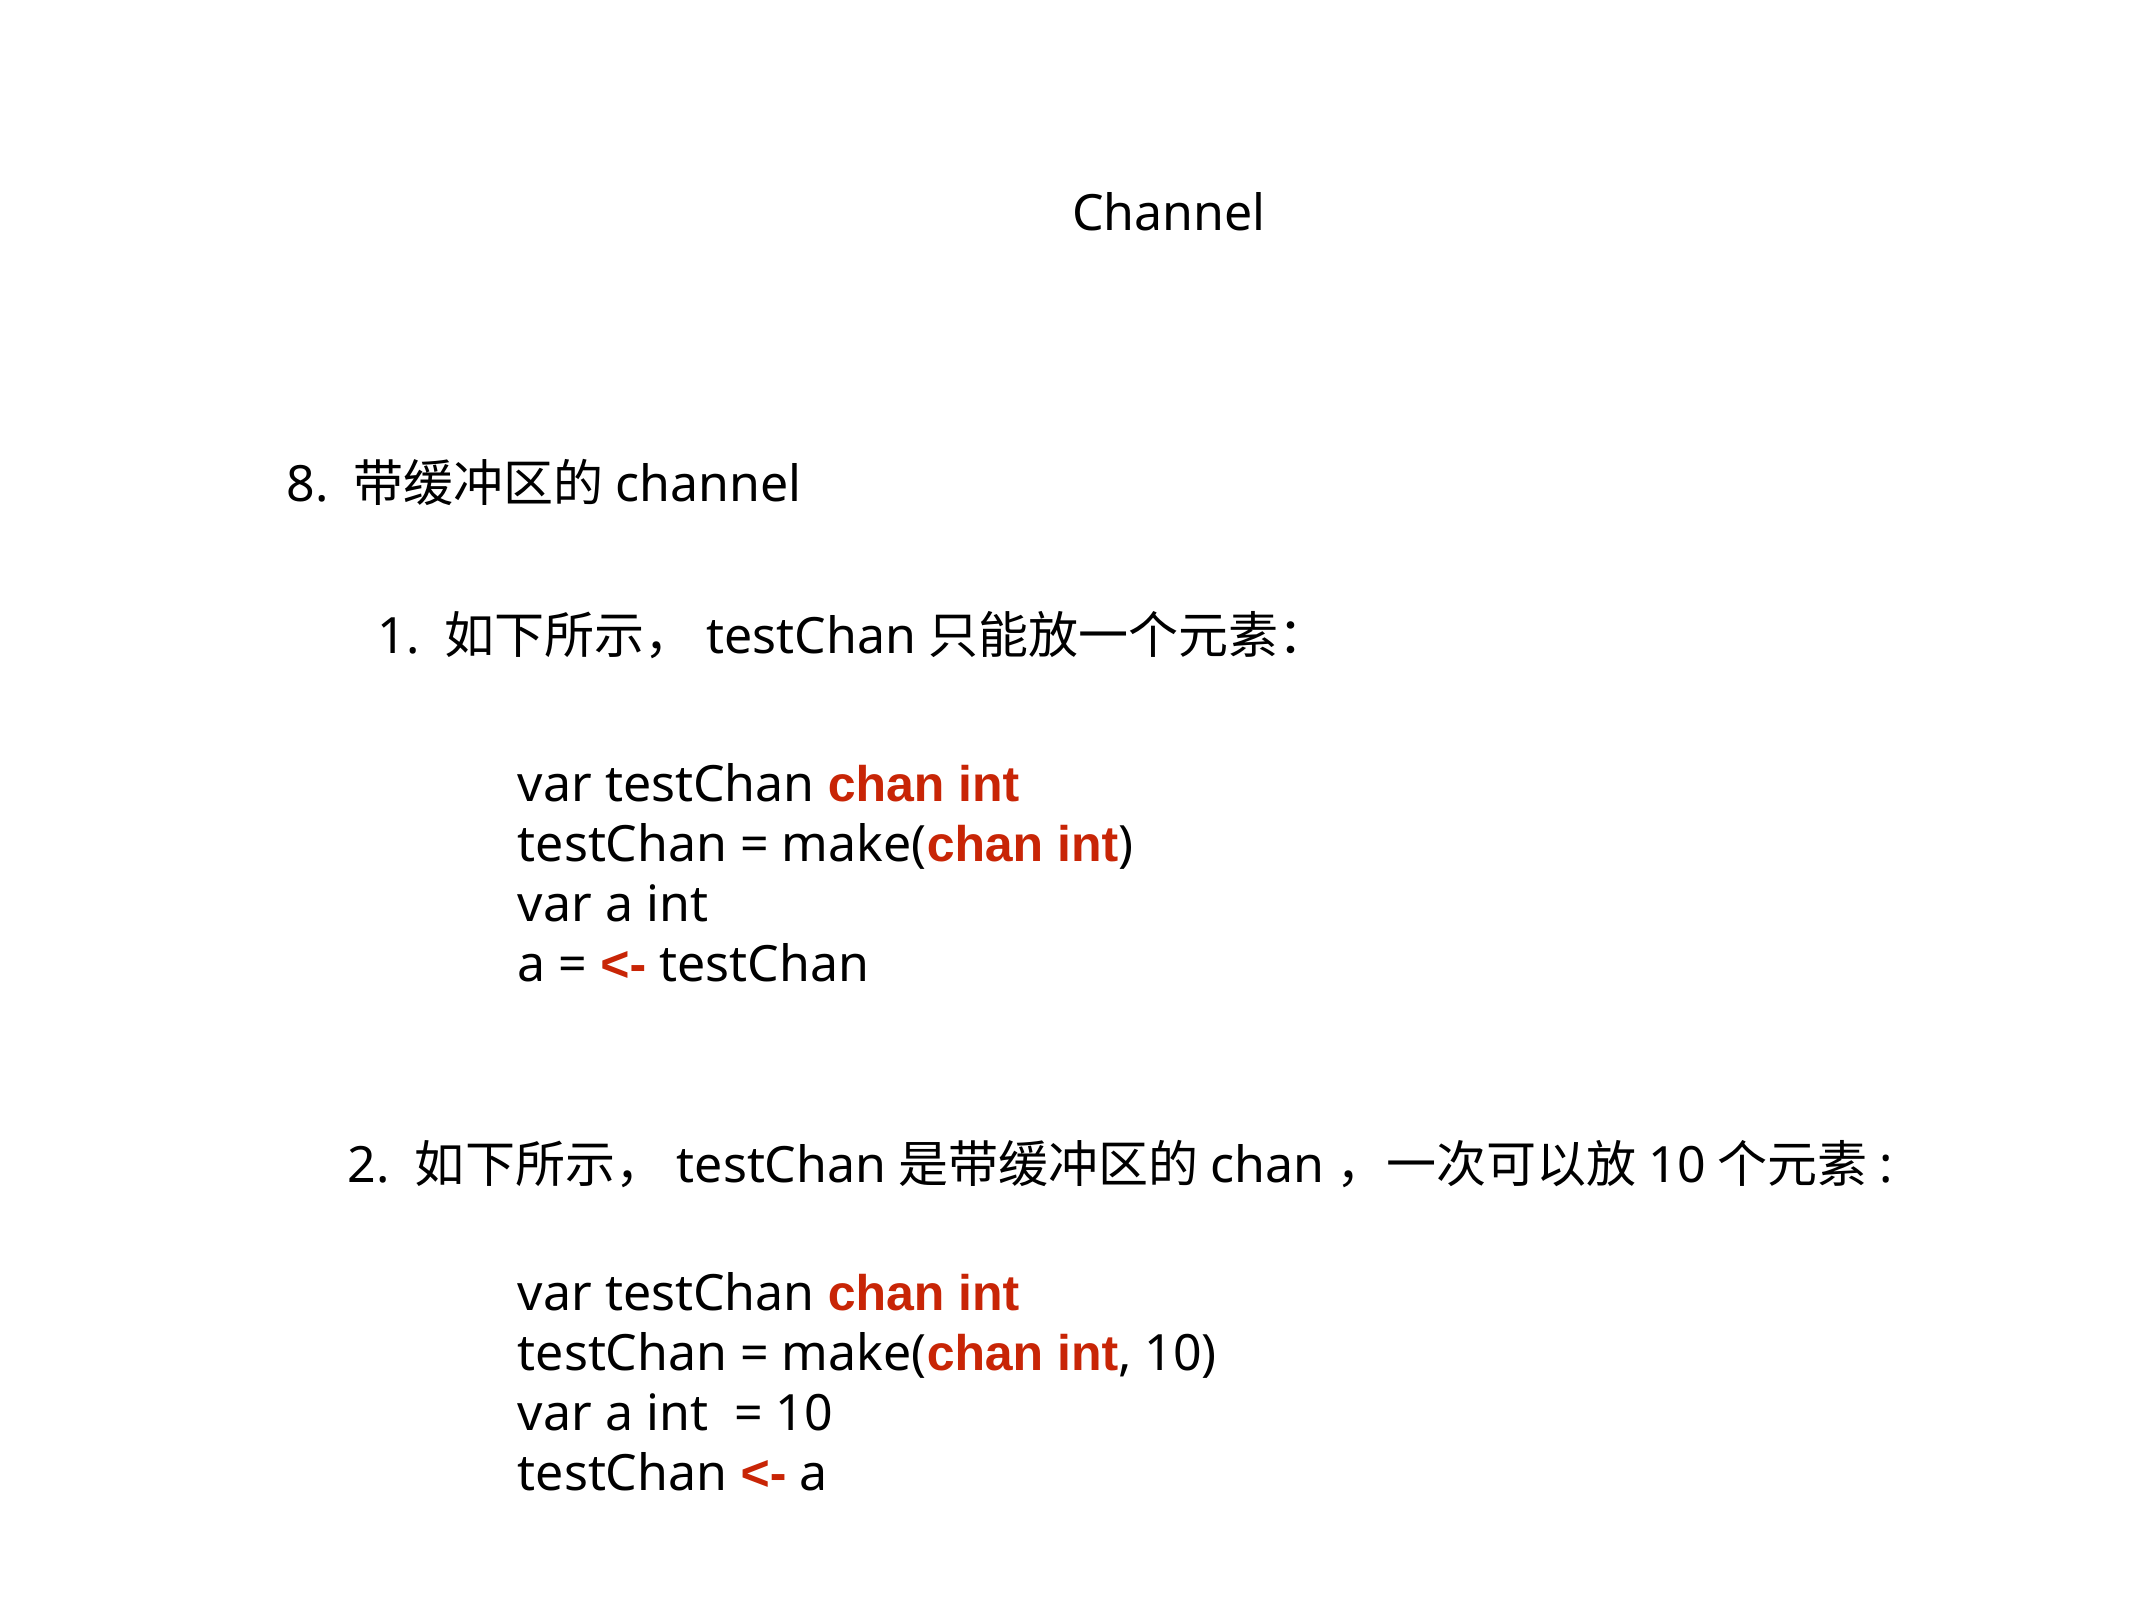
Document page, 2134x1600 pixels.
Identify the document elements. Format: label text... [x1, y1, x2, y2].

text_box Channel [1063, 172, 1275, 249]
text_box 2. 如下所示，testChan是带缓冲区的chan，一次可以放10个元素: [339, 1124, 1902, 1201]
text_box 8. 带缓冲区的channel [278, 442, 811, 520]
text_box 1. 如下所示，testChan只能放一个元素： [369, 594, 1337, 672]
text_box var testChan chan int testChan = make(chan int) var a int a = <- testChan [509, 743, 1143, 1001]
text_box var testChan chan int testChan = make(chan int, 10) var a int = 10 testChan <- a [509, 1251, 1226, 1509]
